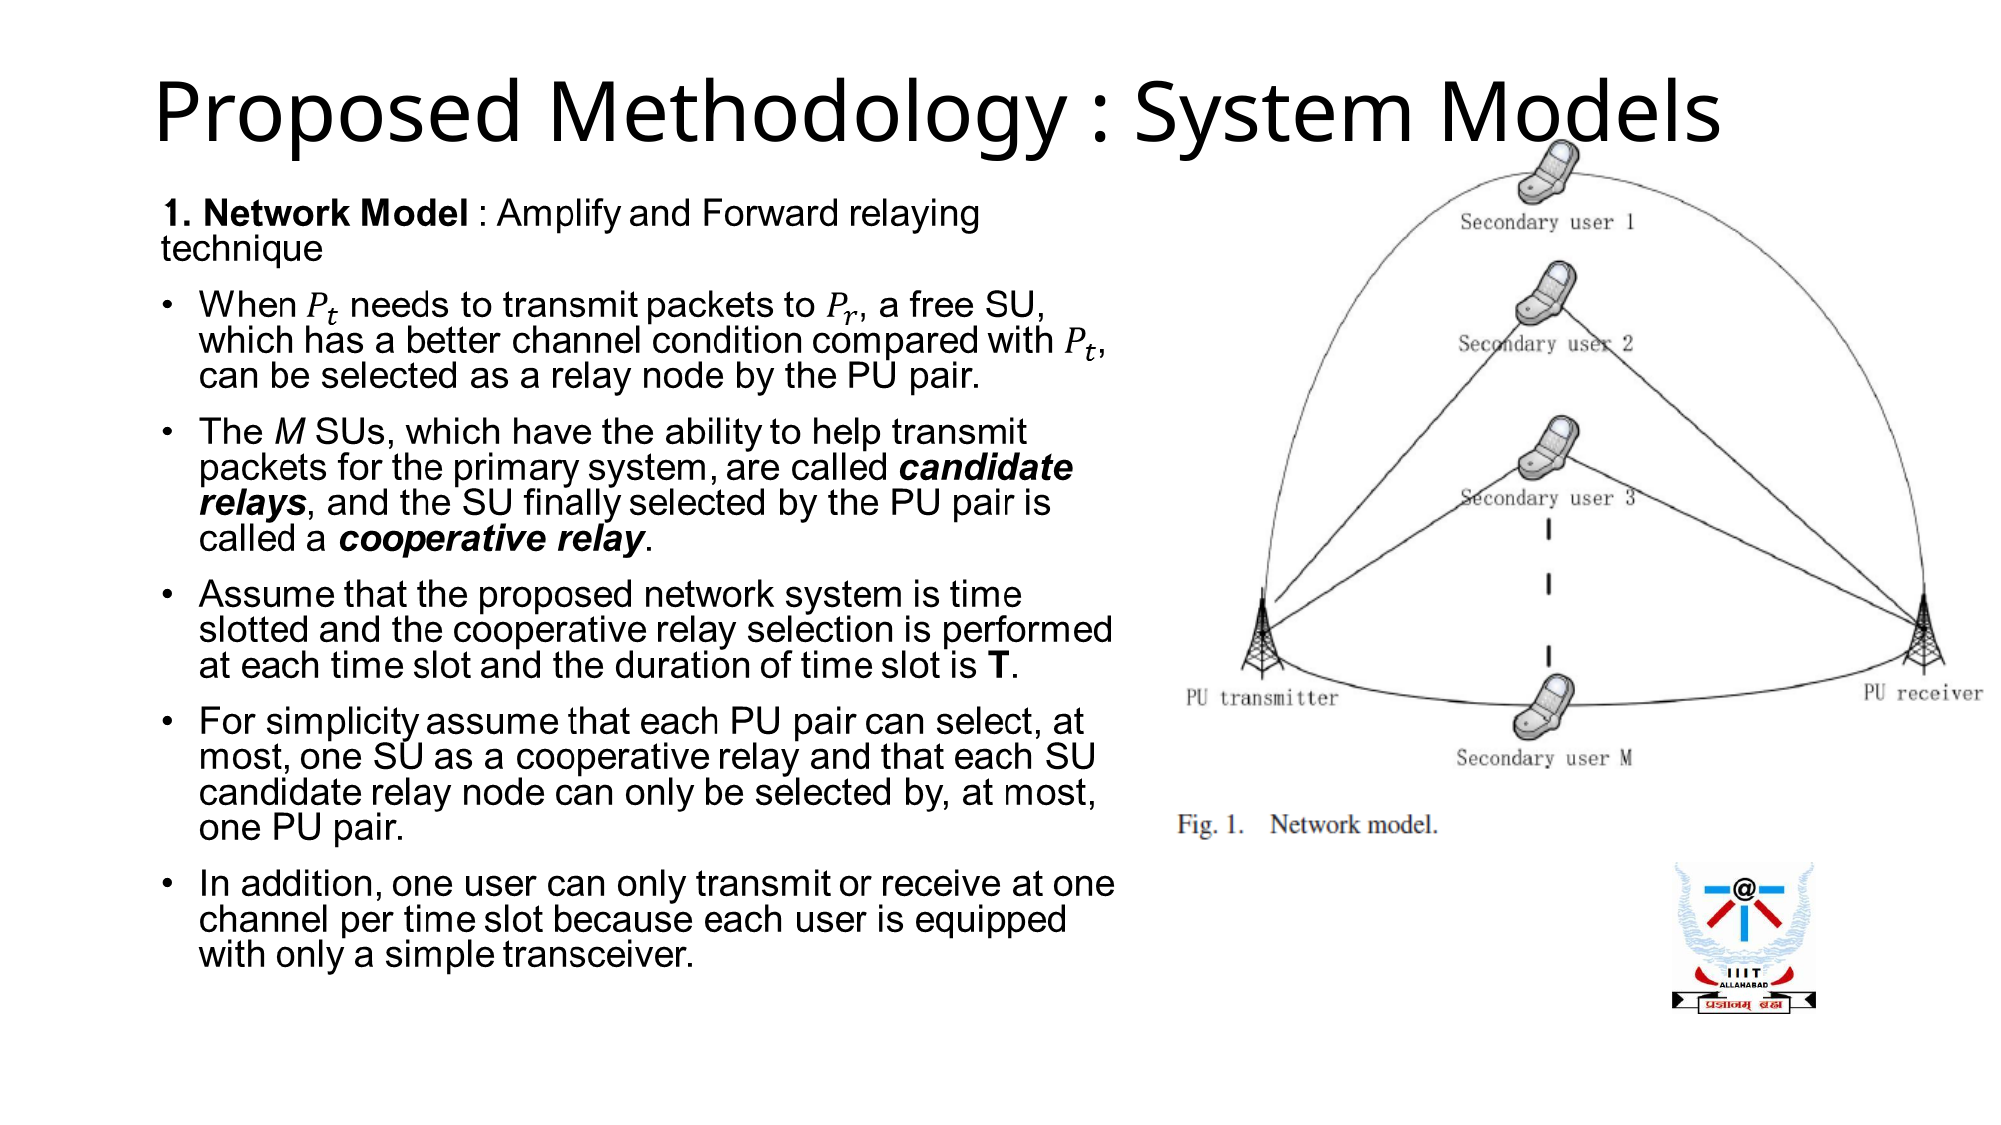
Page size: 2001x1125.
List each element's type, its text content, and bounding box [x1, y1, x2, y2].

picture [1150, 108, 2000, 854]
title Proposed Methodology : System Models [137, 43, 1863, 177]
list [137, 177, 1151, 1064]
picture [1672, 862, 1816, 1014]
